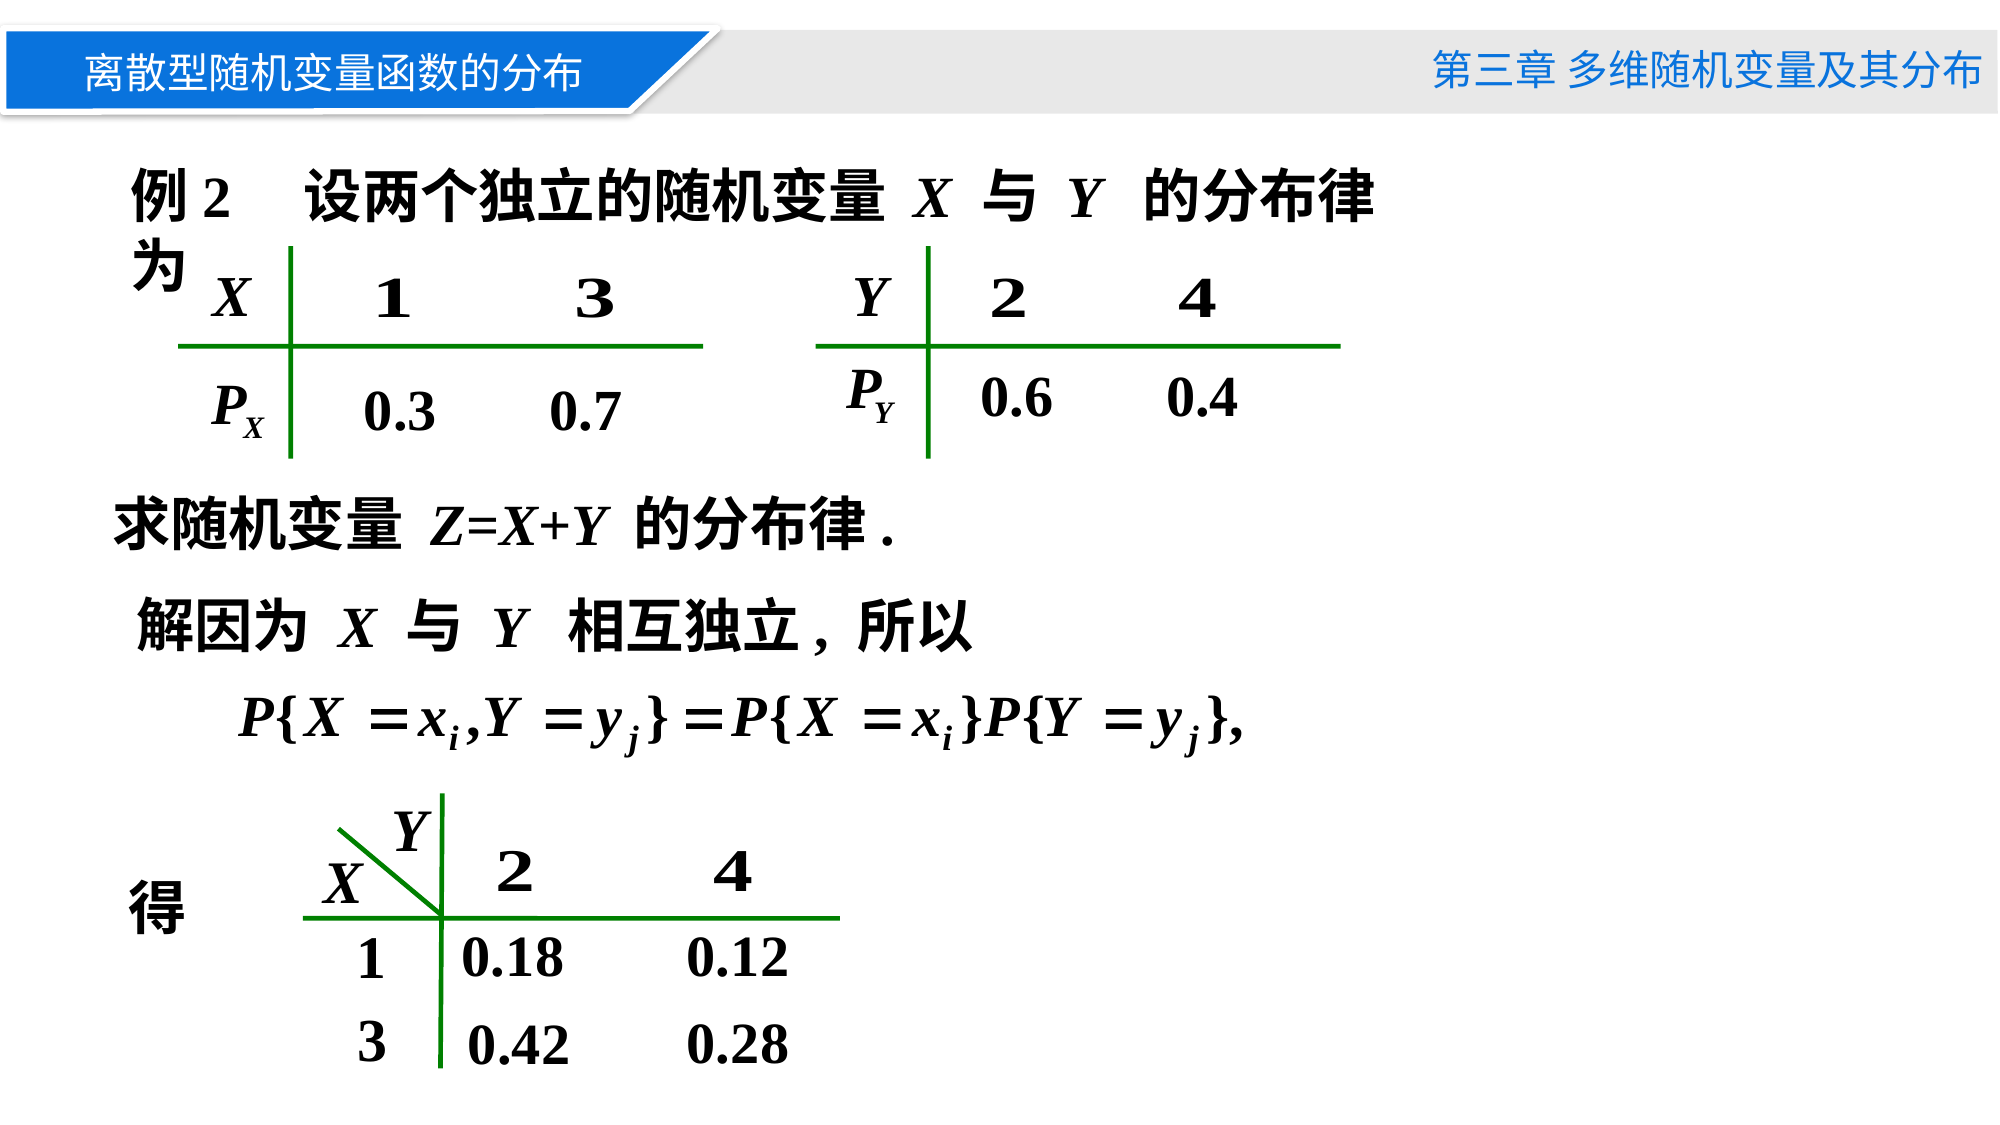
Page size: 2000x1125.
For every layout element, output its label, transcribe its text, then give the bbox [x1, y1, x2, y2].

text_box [113, 793, 841, 1071]
text_box 第三章 多维随机变量及其分布 [1417, 36, 1999, 101]
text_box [178, 245, 1341, 459]
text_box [231, 685, 1248, 764]
text_box 求随机变量 Z=X+Y 的分布律. [97, 479, 910, 565]
text_box 例2 设两个独立的随机变量 X 与 Y 的分布律为 [115, 151, 1416, 307]
text_box 离散型随机变量函数的分布 [68, 39, 600, 104]
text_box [120, 580, 951, 667]
text_box [638, 27, 2000, 116]
text_box [0, 25, 721, 115]
